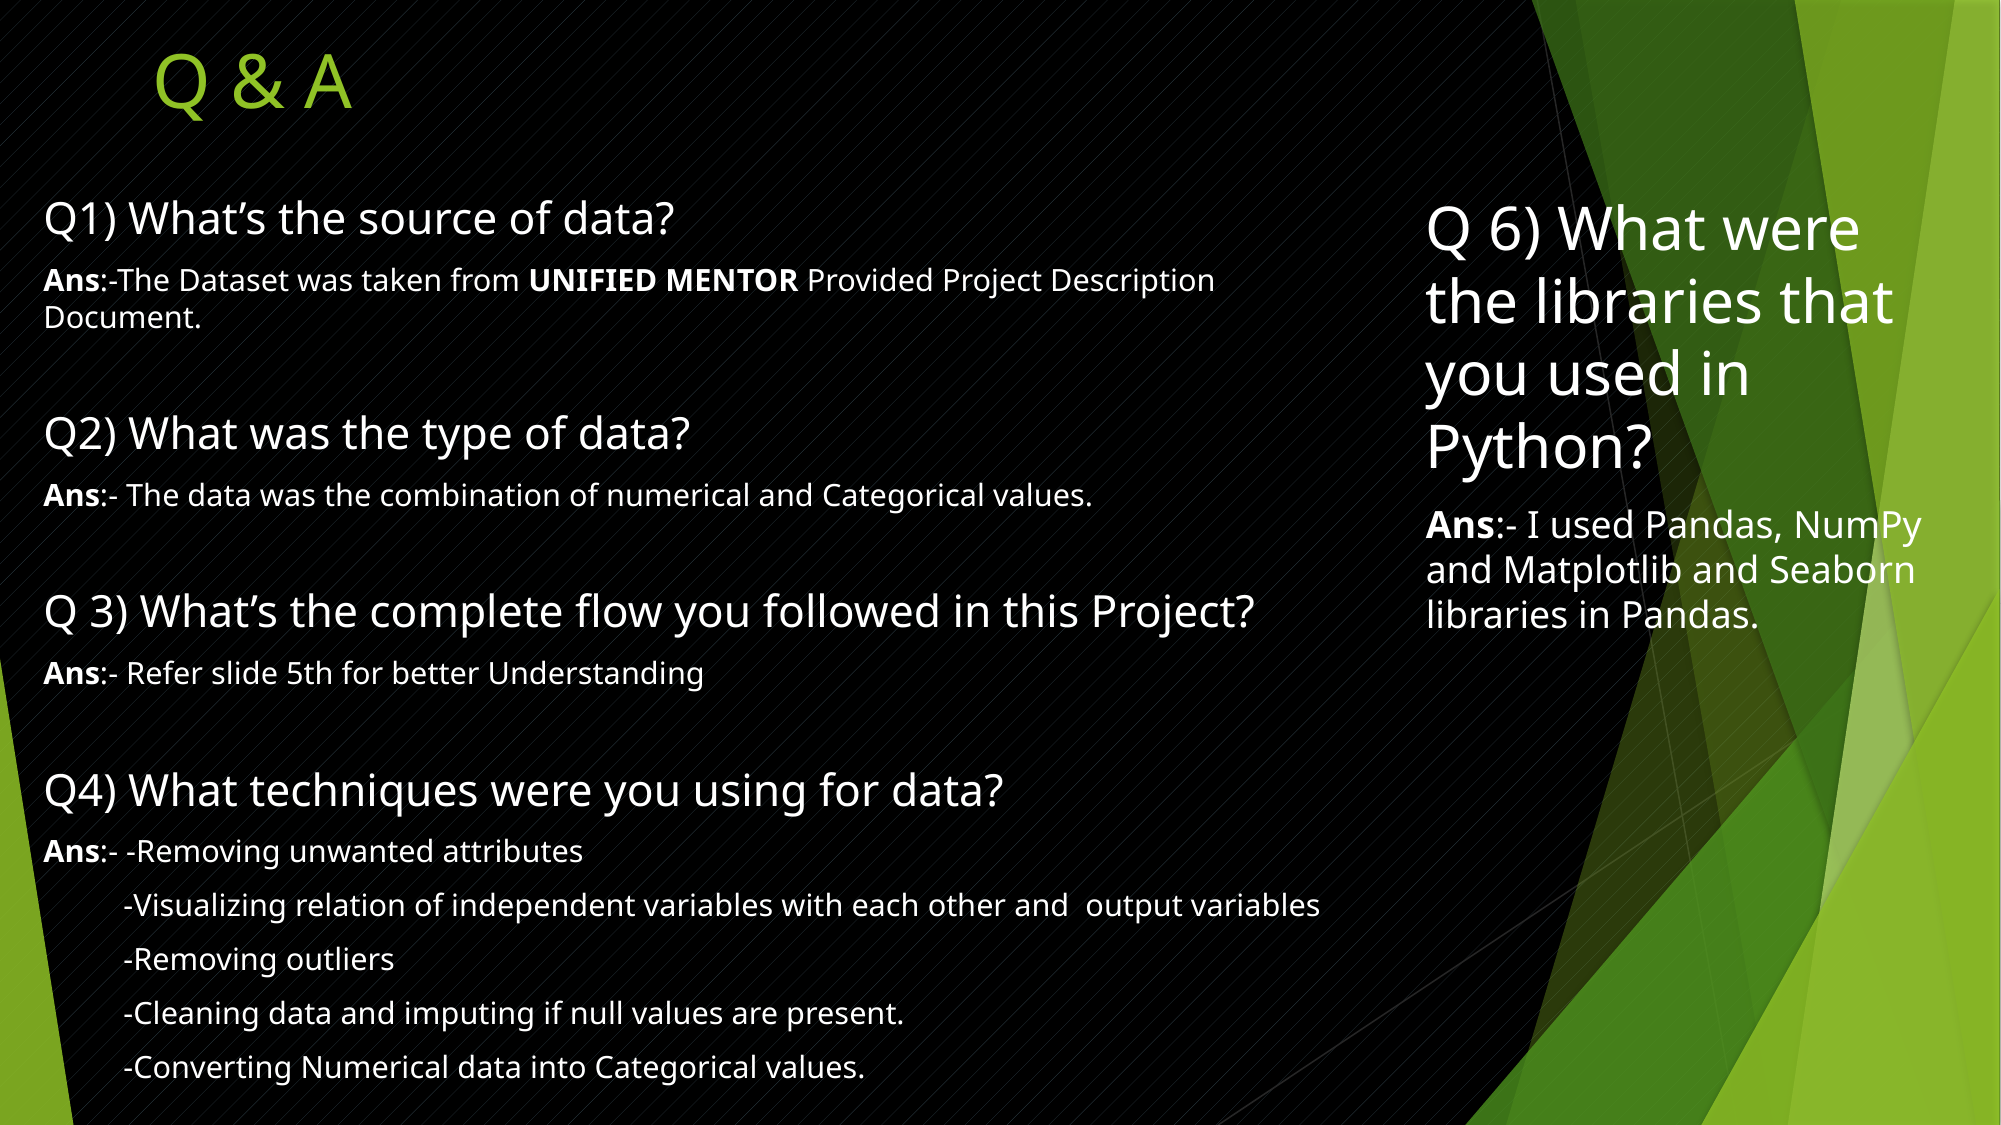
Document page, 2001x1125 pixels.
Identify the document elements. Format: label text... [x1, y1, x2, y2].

list Q 6) What were the libraries that you used in Python? Ans:- I used Pandas, NumPy and Matplotlib and Seaborn libraries in Pandas. [1410, 182, 1972, 1096]
list Q1) What’s the source of data? Ans:-The Dataset was taken from UNIFIED MENTOR Provided Project Description Document. Q2) What was the type of data? Ans:- The data was the combination of numerical and Categorical values. Q 3) What’s the complete flow you followed in this Project? Ans:- Refer slide 5th for better Understanding Q4) What techniques were you using for data? Ans:- -Removing unwanted attributes -Visualizing relation of independent variables with each other and output variables -Removing outliers -Cleaning data and imputing if null values are present. -Converting Numerical data into Categorical values. [28, 182, 1394, 1096]
title Q & A [137, 26, 1863, 183]
